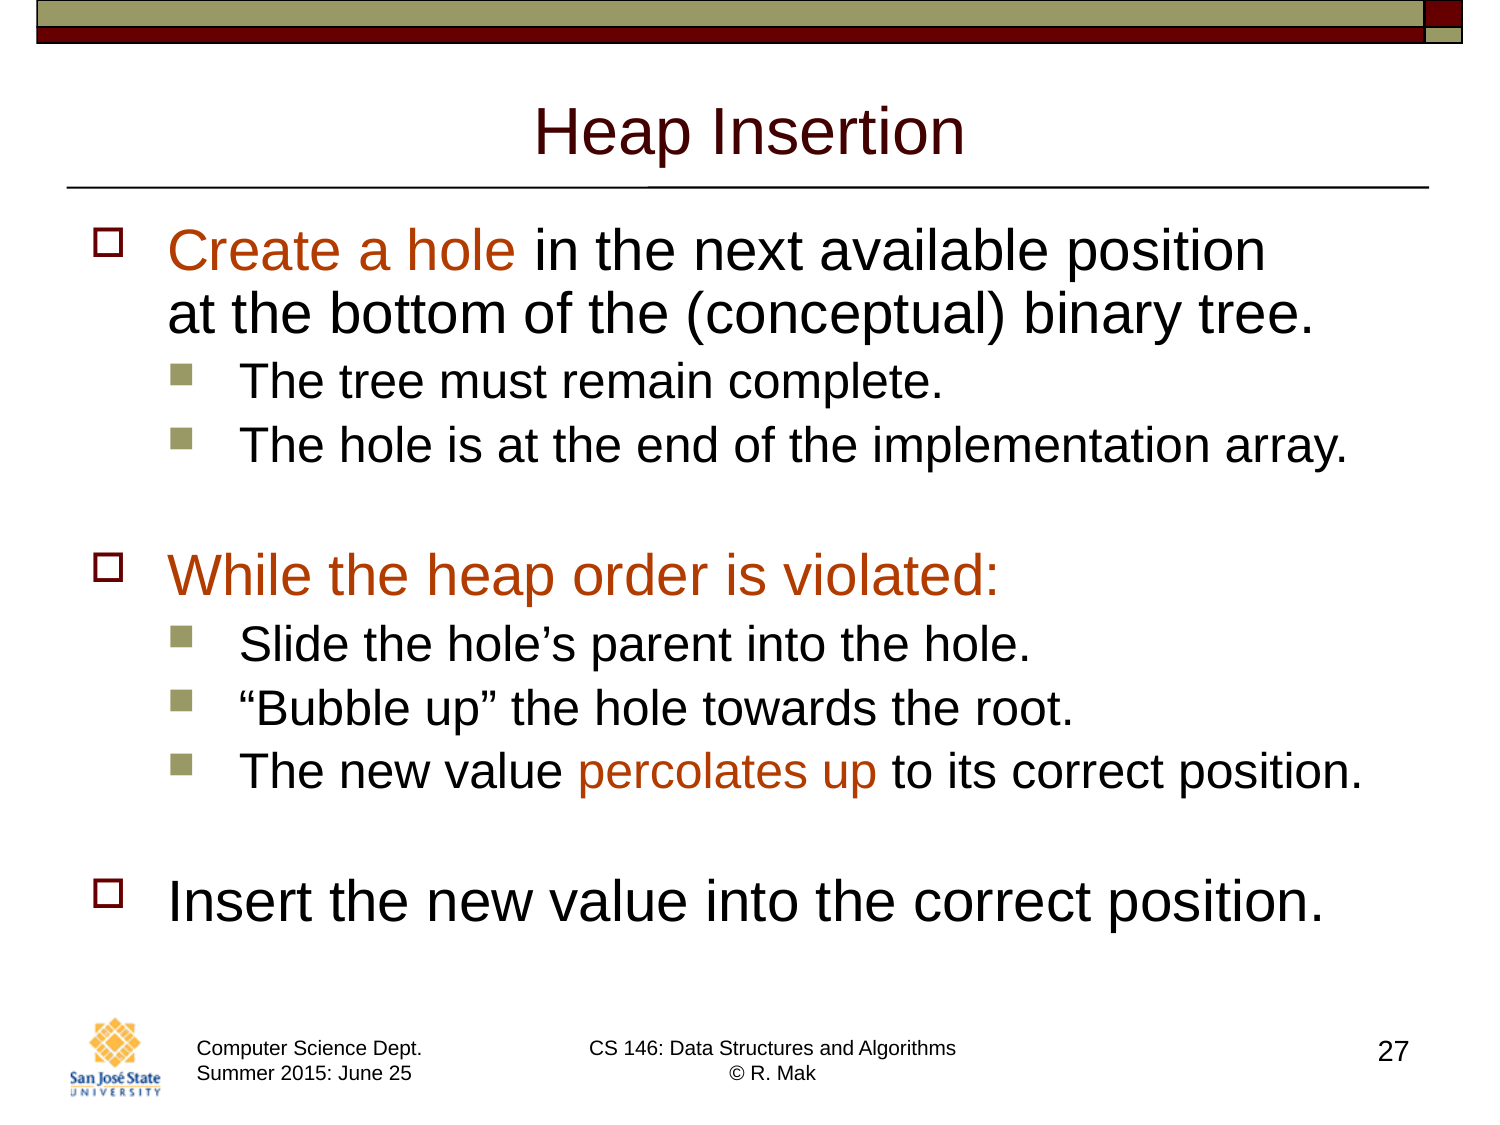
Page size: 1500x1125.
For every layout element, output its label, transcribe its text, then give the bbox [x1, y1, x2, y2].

slide_number 27 [1112, 1025, 1425, 1100]
title Heap Insertion [75, 67, 1425, 175]
list Create a hole in the next available position at the bottom of the (conceptual) binary tree. The tree must remain complete. The hole is at the end of the implementation array. While the heap order is violated: Slide the hole’s parent into the hole. “Bubble up” the hole towards the root. The new value percolates up to its correct position. Insert the new value into the correct position. [75, 212, 1425, 1006]
picture [60, 1012, 166, 1112]
